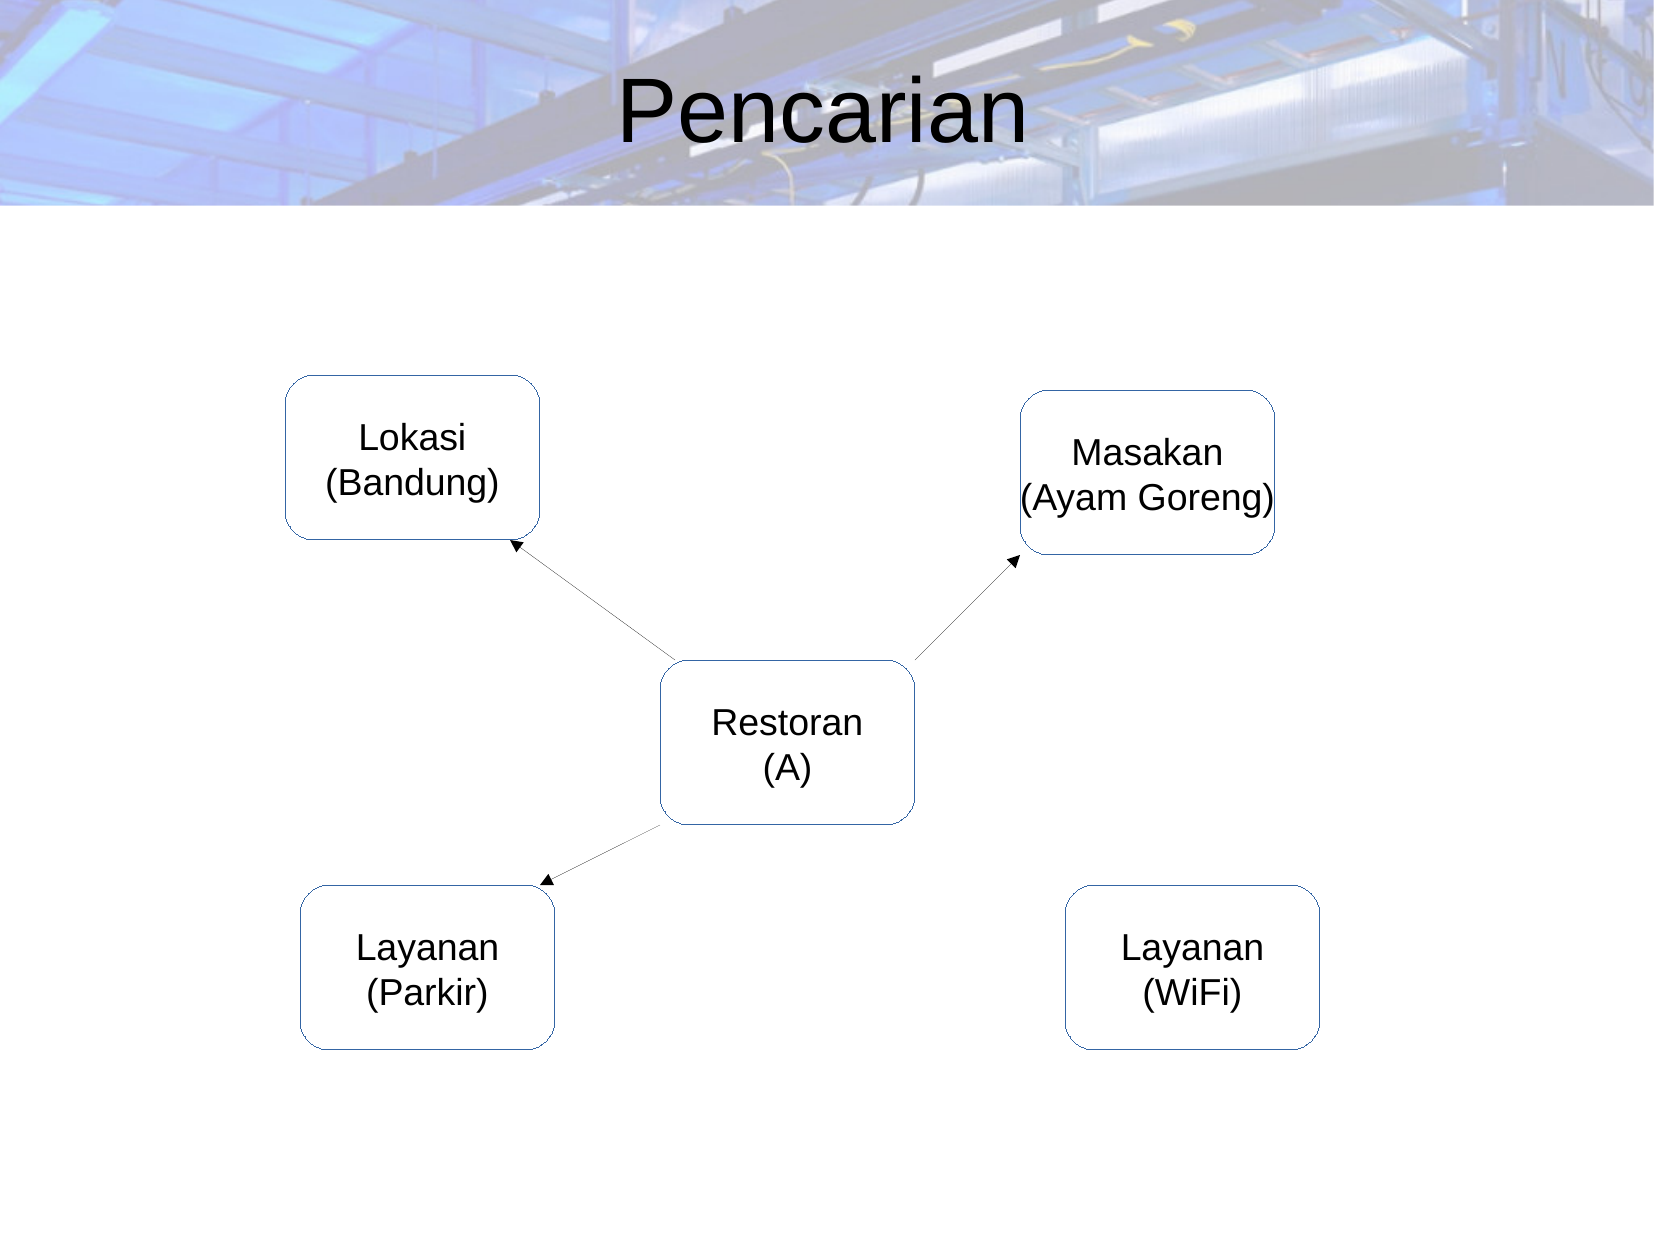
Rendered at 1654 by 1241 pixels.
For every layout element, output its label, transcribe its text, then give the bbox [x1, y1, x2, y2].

text_box Restoran (A) [660, 660, 915, 825]
picture [0, 0, 1654, 1241]
text_box [540, 824, 661, 886]
text_box Lokasi (Bandung) [285, 375, 540, 540]
text_box Layanan (WiFi) [1065, 885, 1320, 1050]
text_box [510, 540, 676, 661]
text_box [914, 555, 1021, 661]
text_box Pencarian [11, 2, 1635, 210]
text_box Masakan (Ayam Goreng) [1020, 390, 1275, 555]
text_box Layanan (Parkir) [300, 885, 555, 1050]
